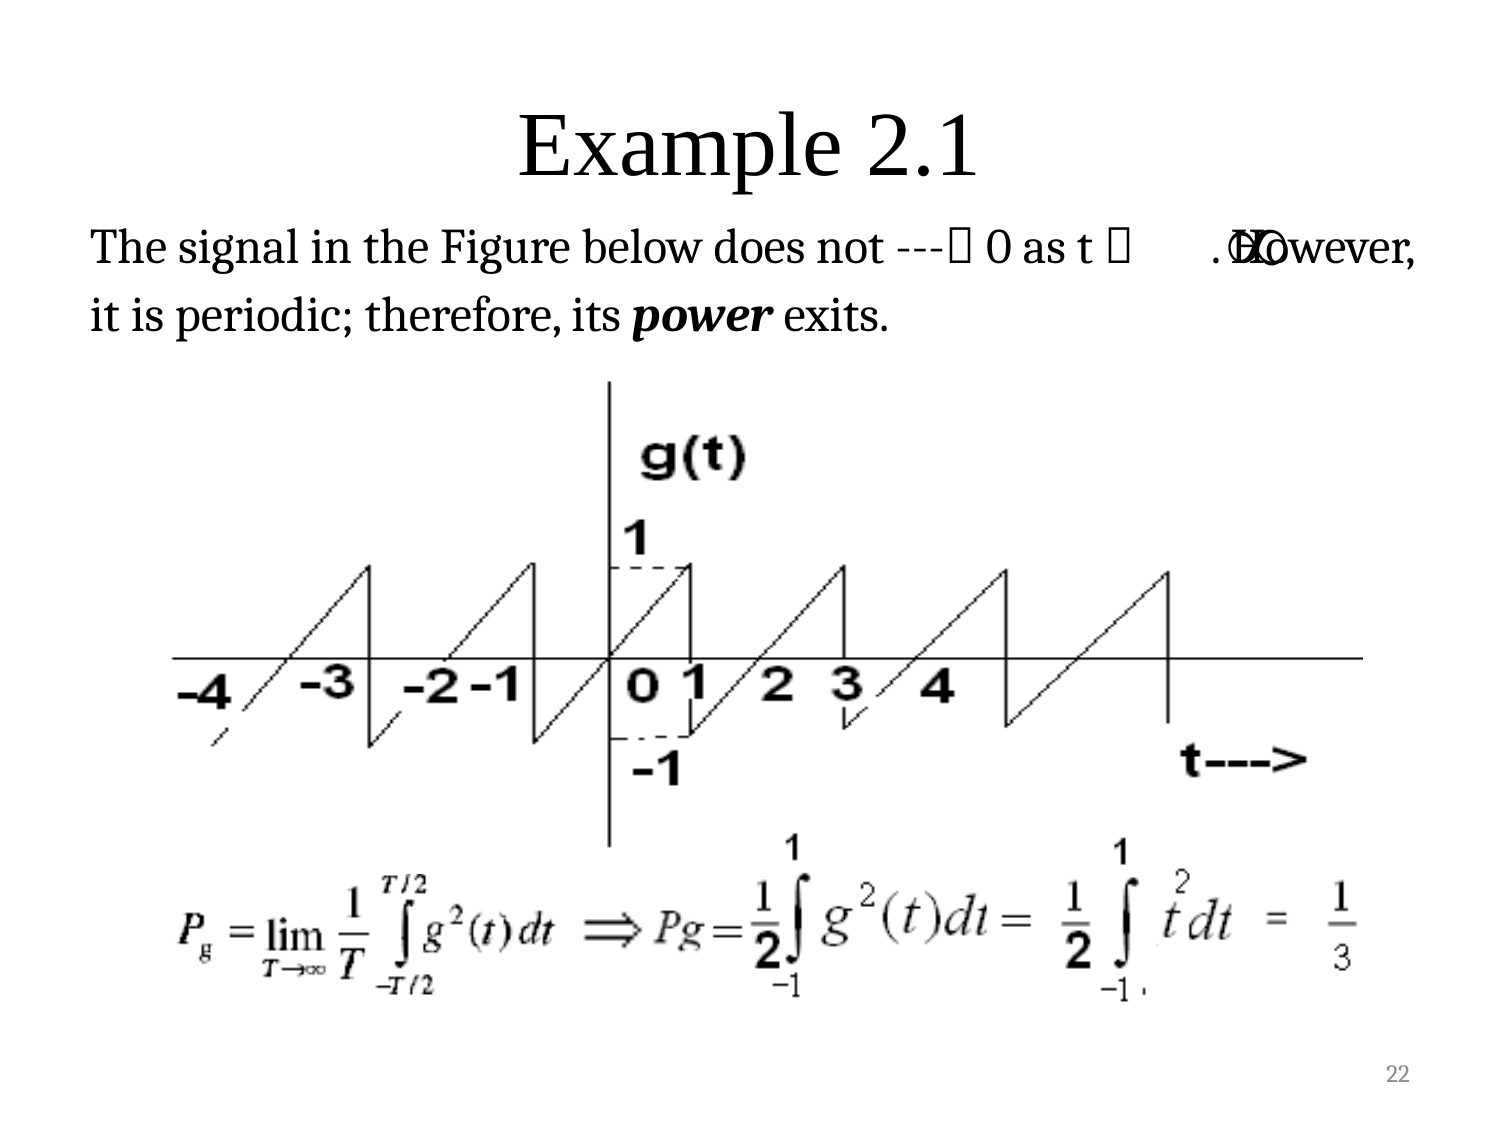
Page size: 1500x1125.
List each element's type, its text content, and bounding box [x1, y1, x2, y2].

text_box The signal in the Figure below does not --- 0 as t  . However, it is periodic; therefore, its power exits. [74, 205, 1438, 351]
slide_number 22 [1074, 1042, 1425, 1103]
title Example 2.1 [75, 45, 1425, 205]
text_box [1212, 212, 1301, 286]
picture [162, 349, 1376, 1014]
